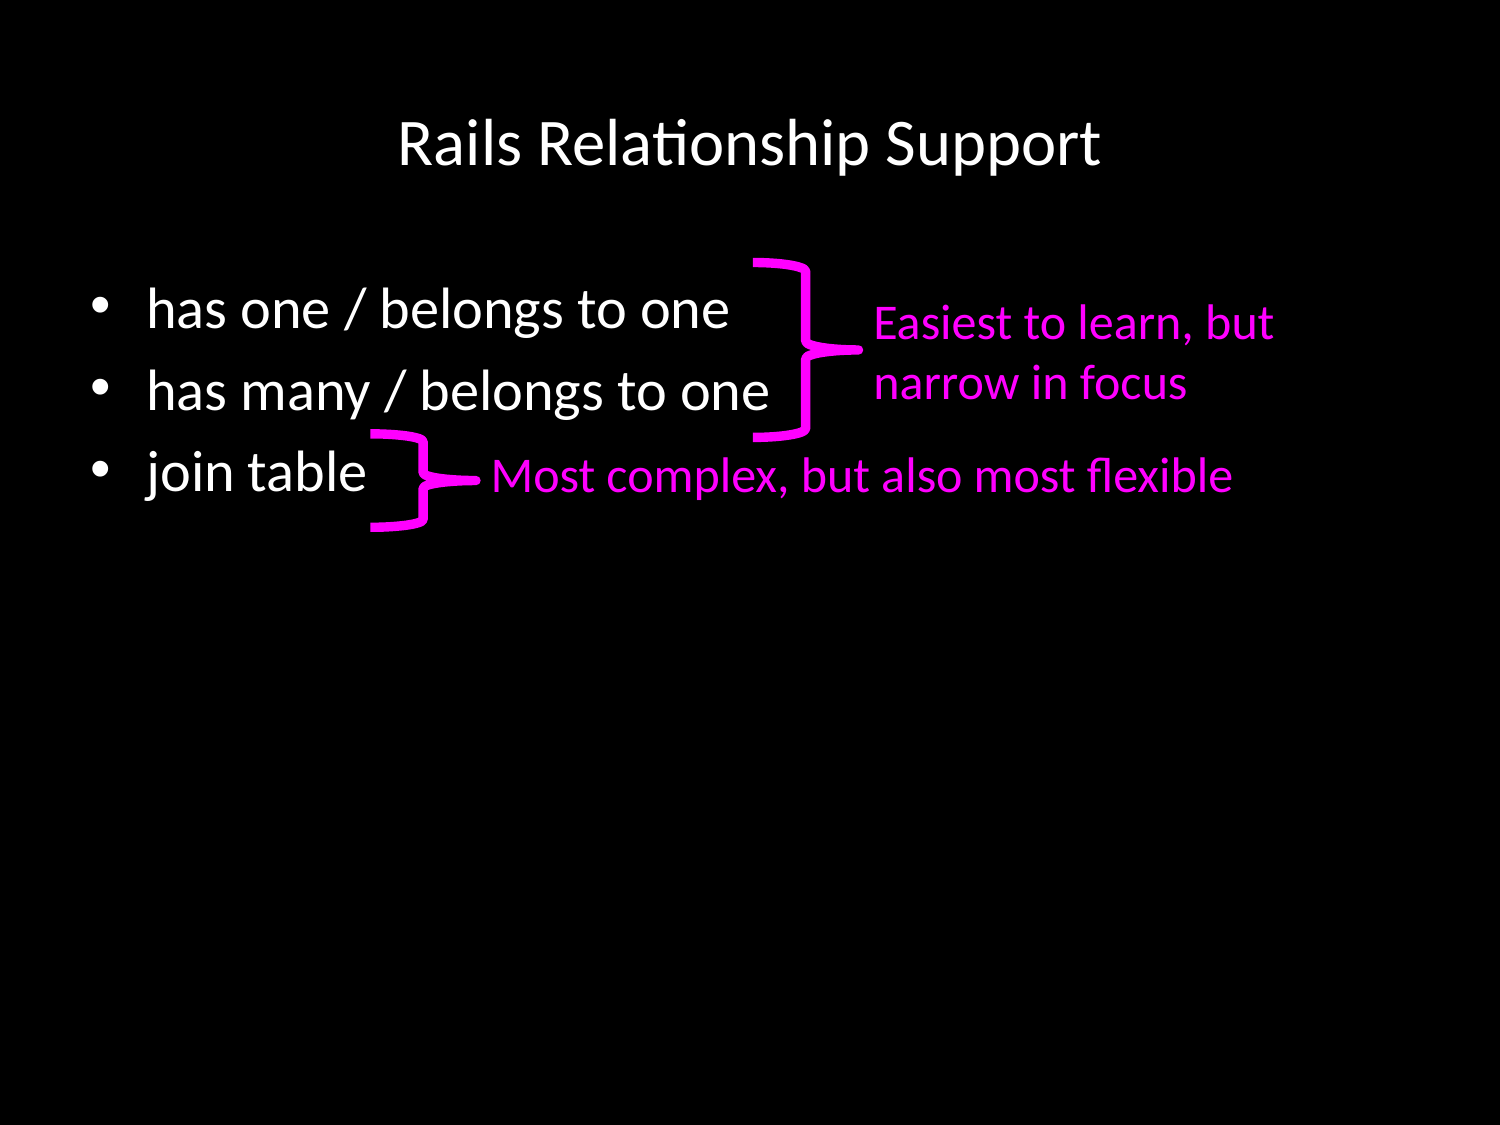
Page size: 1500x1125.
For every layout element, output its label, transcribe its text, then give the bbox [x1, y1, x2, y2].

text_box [370, 262, 1358, 528]
list has one / belongs to one has many / belongs to one join table [75, 262, 1425, 1005]
title Rails Relationship Support [75, 45, 1425, 233]
